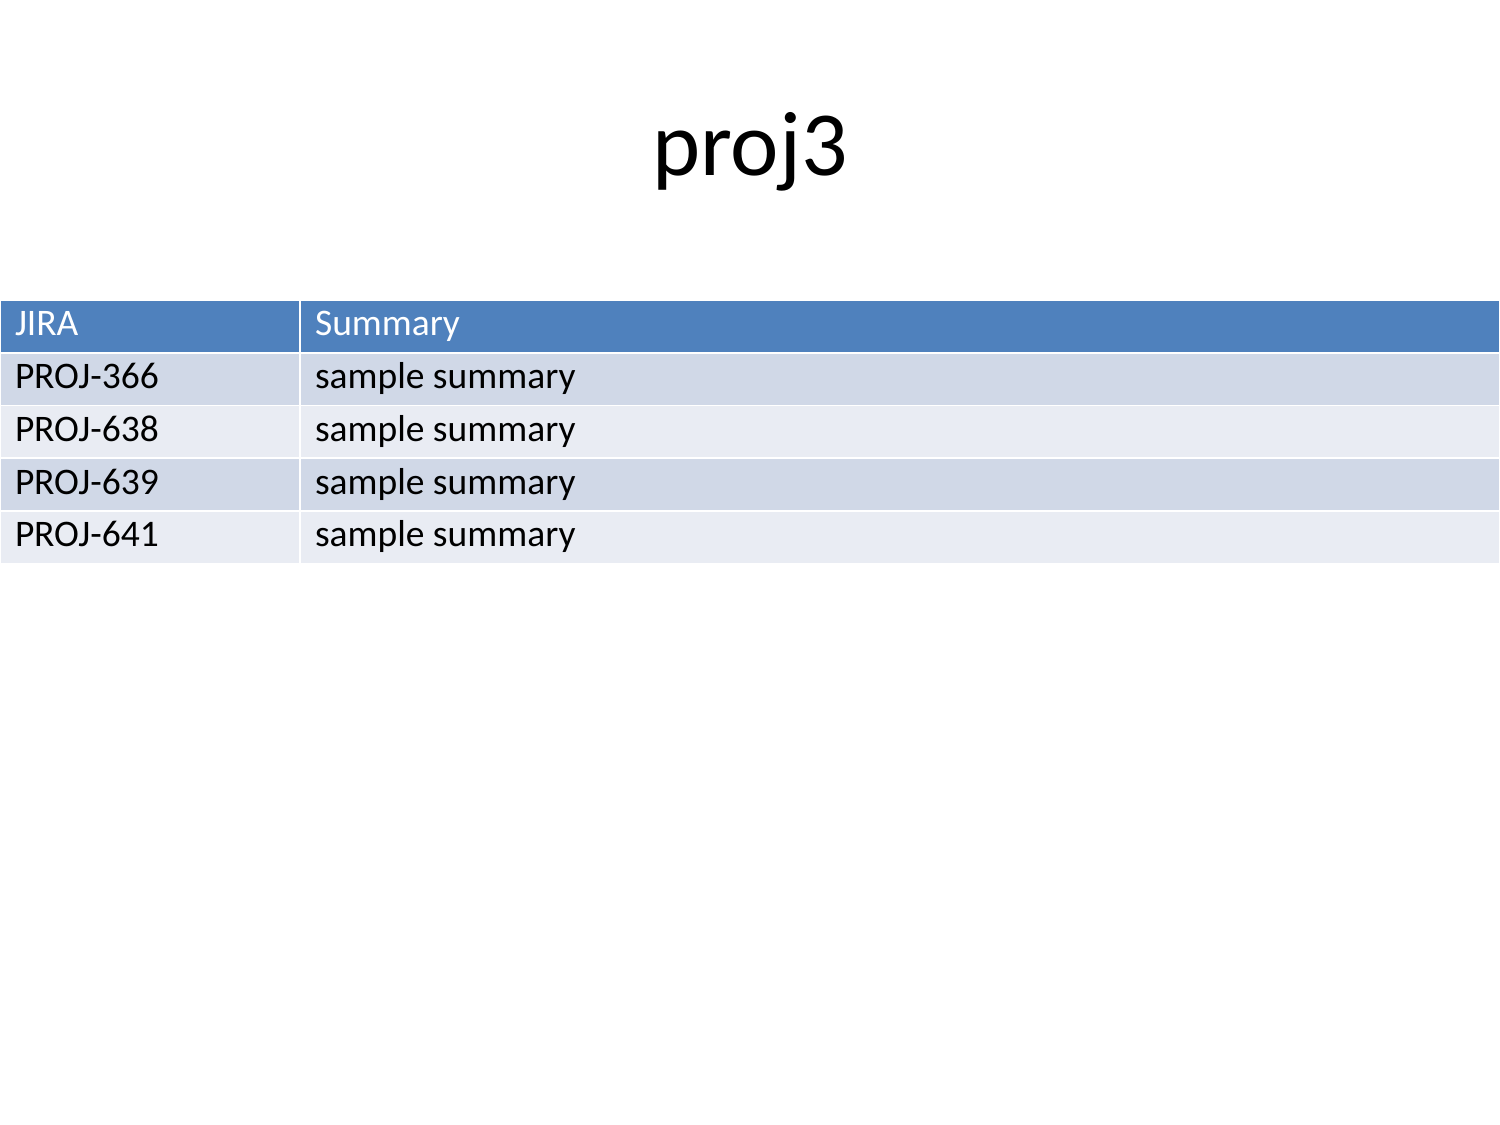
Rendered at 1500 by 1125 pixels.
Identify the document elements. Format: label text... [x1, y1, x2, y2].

table_cell sample summary [301, 459, 1499, 510]
table_header Summary [301, 301, 1499, 352]
table_cell sample summary [301, 354, 1499, 405]
table_cell PROJ-639 [1, 459, 299, 510]
title proj3 [75, 45, 1425, 233]
table_cell sample summary [301, 406, 1499, 457]
table_cell PROJ-638 [1, 406, 299, 457]
table_cell PROJ-366 [1, 354, 299, 405]
table_cell sample summary [301, 512, 1499, 563]
table_cell PROJ-641 [1, 512, 299, 563]
table_header JIRA [1, 301, 299, 352]
